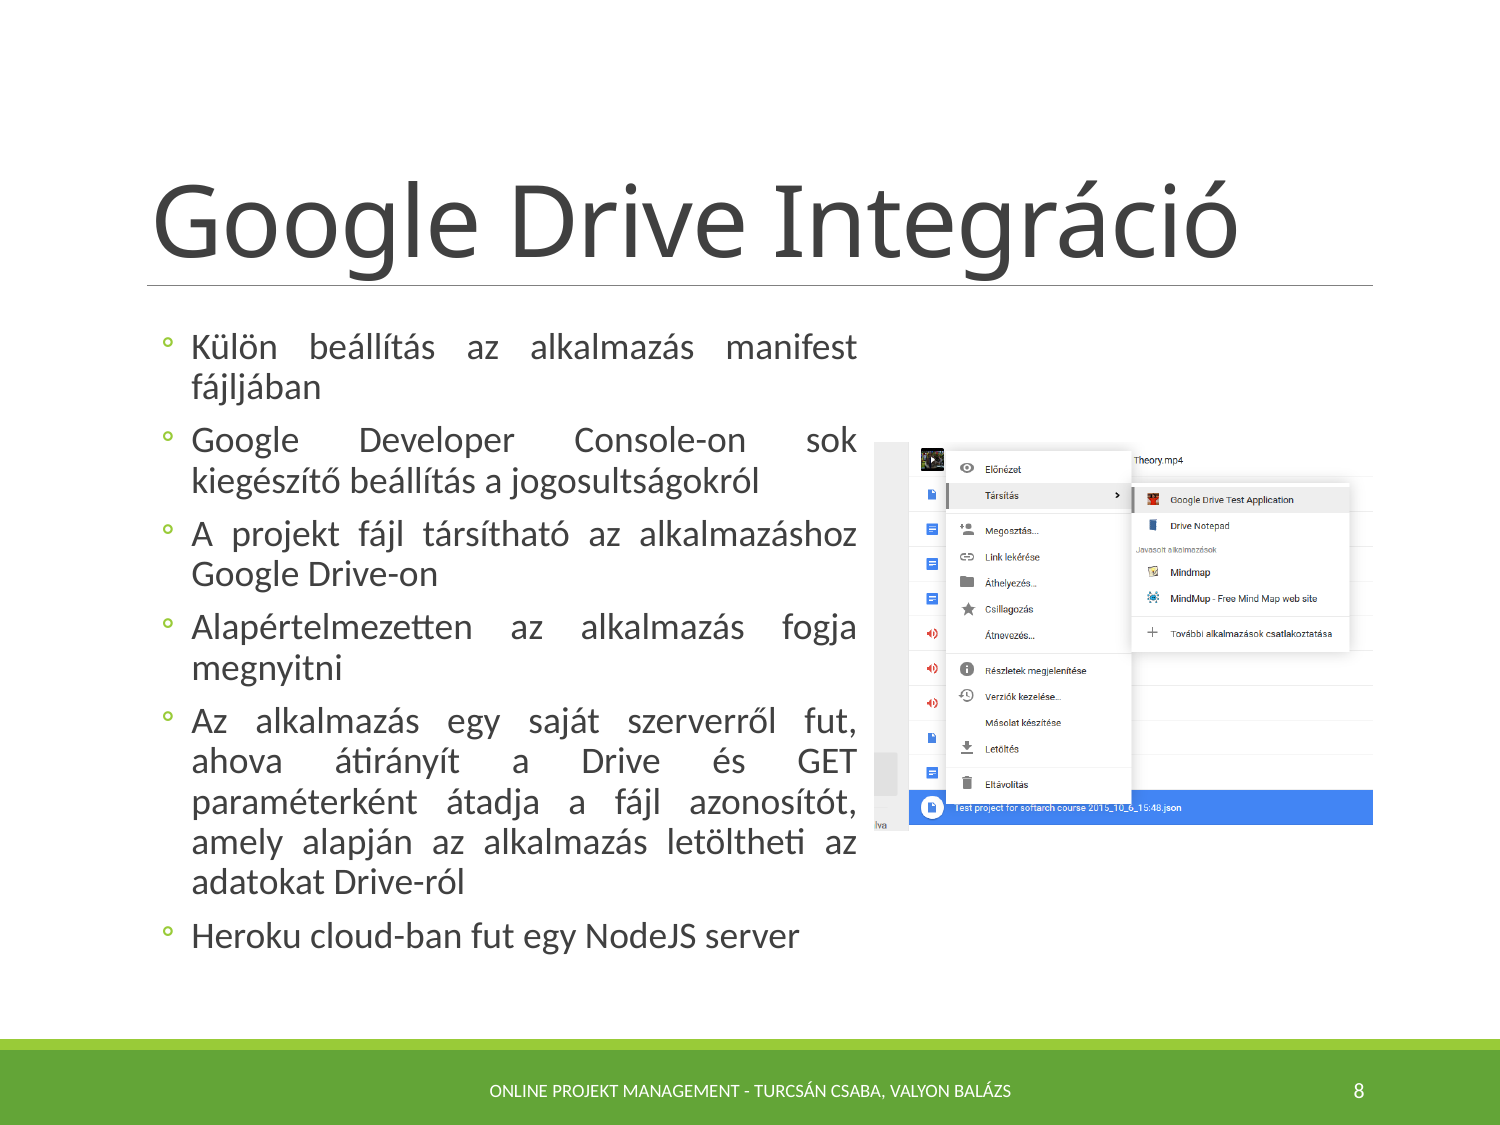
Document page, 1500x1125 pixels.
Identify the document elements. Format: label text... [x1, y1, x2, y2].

picture [873, 441, 1373, 831]
list Külön beállítás az alkalmazás manifest fájljában Google Developer Console-on sok kiegészítő beállítás a jogosultságokról A projekt fájl társítható az alkalmazáshoz Google Drive-on Alapértelmezetten az alkalmazás fogja megnyitni Az alkalmazás egy saját szerverről fut, ahova átirányít a Drive és GET paraméterként átadja a fájl azonosítót, amely alapján az alkalmazás letöltheti az adatokat Drive-ról Heroku cloud-ban fut egy NodeJS server [128, 319, 858, 990]
slide_number 8 [1218, 1059, 1380, 1120]
footer Online Projekt Management - Turcsán Csaba, Valyon Balázs [453, 1059, 1047, 1120]
title Google Drive Integráció [135, 47, 1373, 285]
